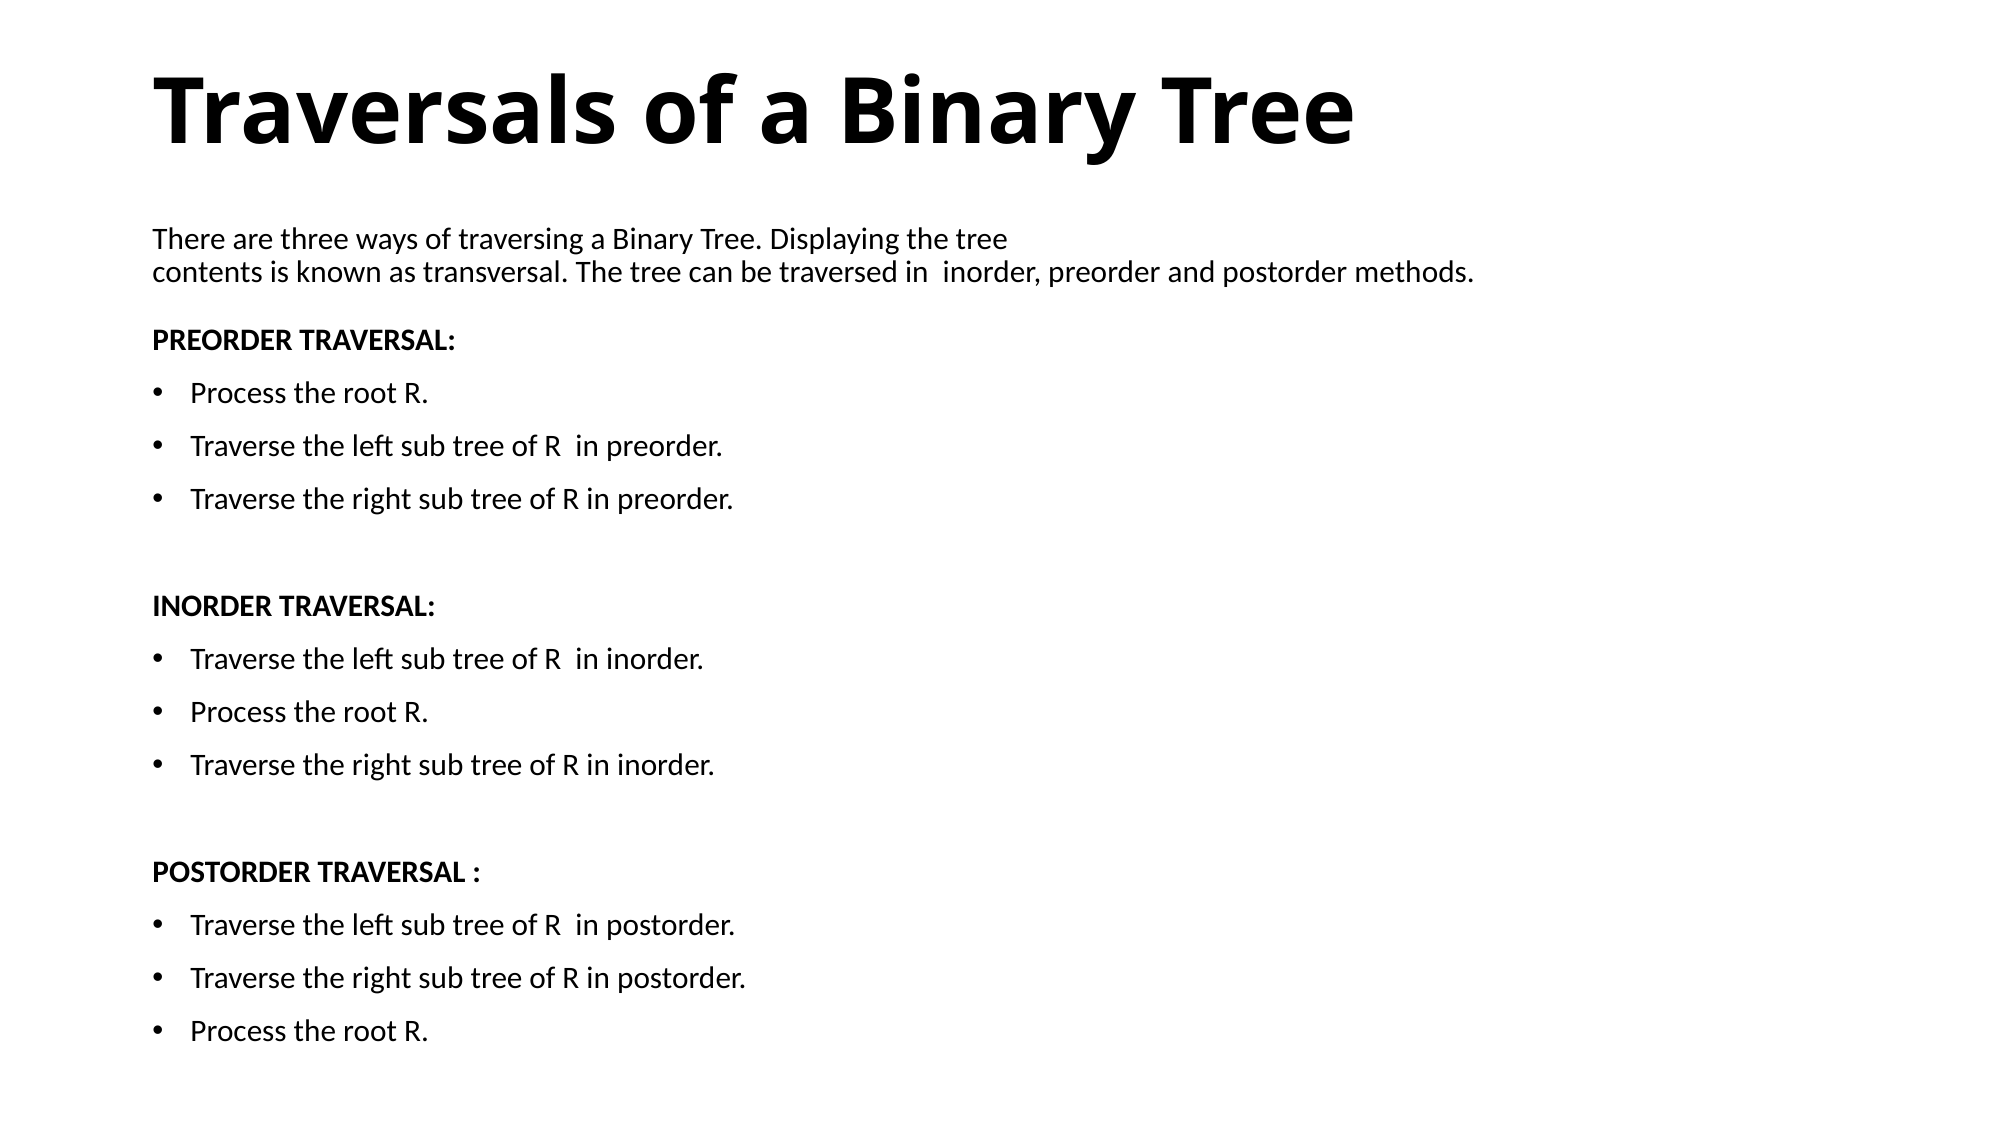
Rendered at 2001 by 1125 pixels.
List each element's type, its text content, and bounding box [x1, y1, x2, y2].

list There are three ways of traversing a Binary Tree. Displaying the tree contents is known as transversal. The tree can be traversed in inorder, preorder and postorder methods. PREORDER TRAVERSAL: Process the root R. Traverse the left sub tree of R in preorder. Traverse the right sub tree of R in preorder. INORDER TRAVERSAL: Traverse the left sub tree of R in inorder. Process the root R. Traverse the right sub tree of R in inorder. POSTORDER TRAVERSAL : Traverse the left sub tree of R in postorder. Traverse the right sub tree of R in postorder. Process the root R. [137, 214, 1929, 1066]
title Traversals of a Binary Tree [137, 59, 1863, 214]
